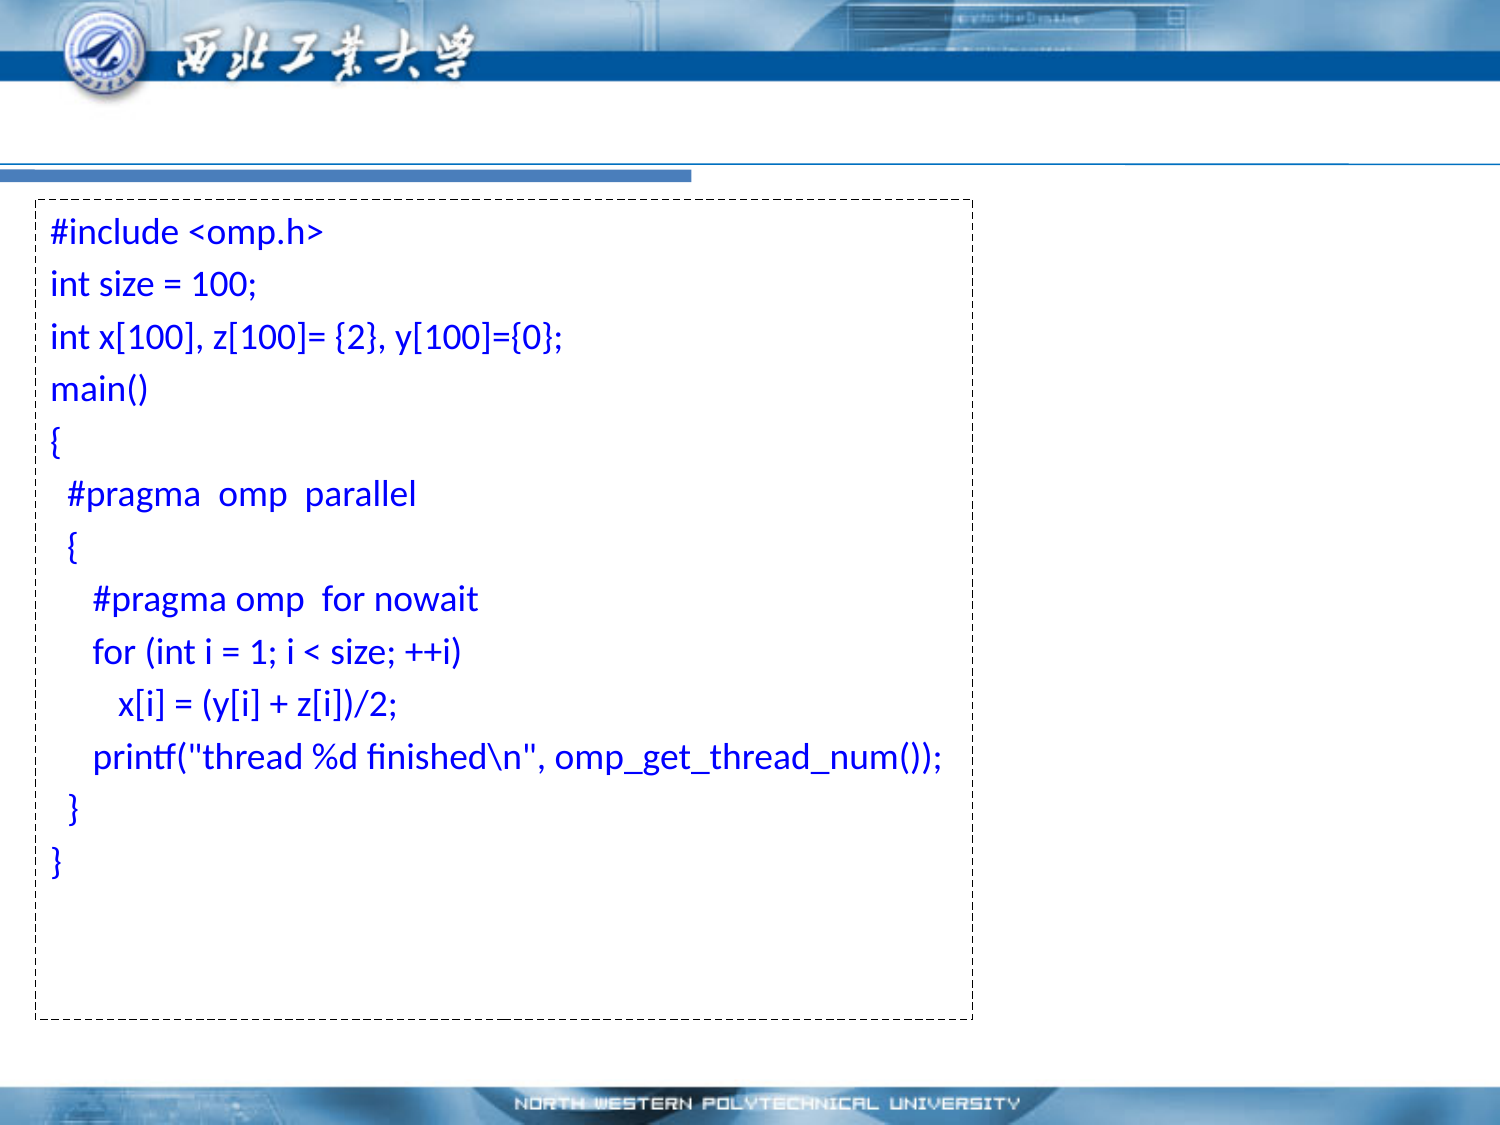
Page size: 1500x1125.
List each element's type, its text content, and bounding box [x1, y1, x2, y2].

slide_number [75, 1042, 425, 1103]
picture [0, 0, 1500, 163]
list #include <omp.h> int size = 100; int x[100], z[100]= {2}, y[100]={0}; main() { #pragma omp parallel { #pragma omp for nowait for (int i = 1; i < size; ++i) x[i] = (y[i] + z[i])/2; printf("thread %d finished\n", omp_get_thread_num()); } } [35, 199, 973, 1020]
picture [0, 165, 1500, 1125]
